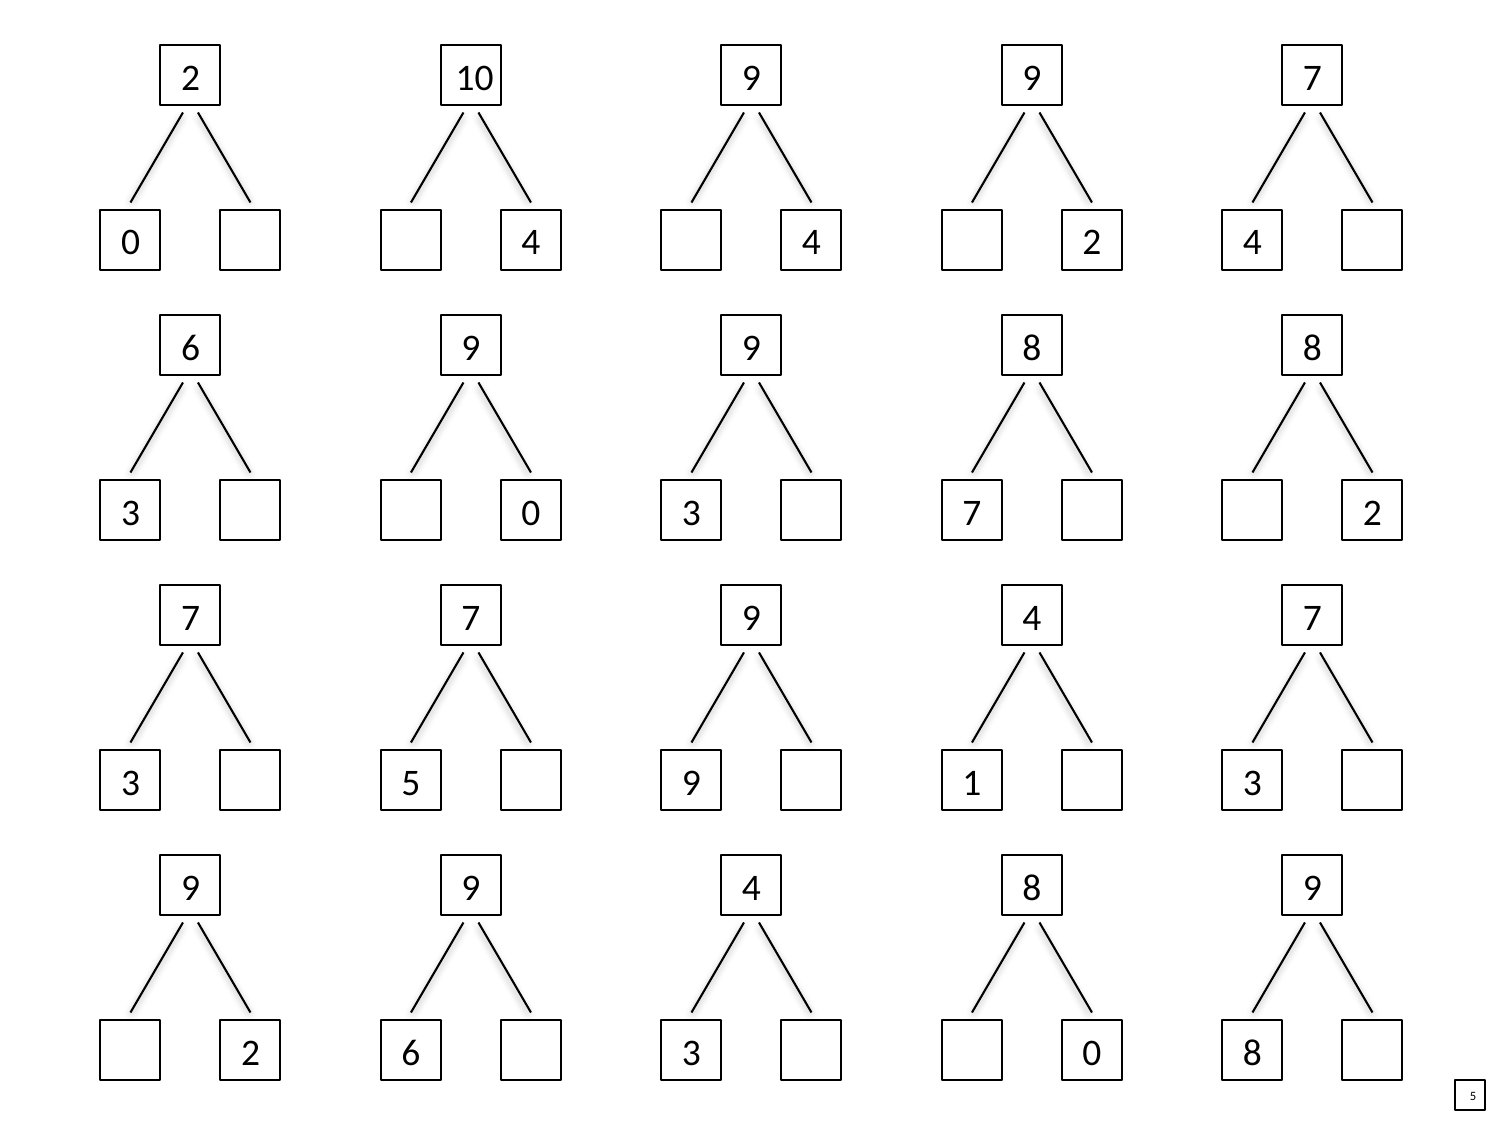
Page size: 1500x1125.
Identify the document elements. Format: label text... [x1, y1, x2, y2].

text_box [971, 382, 1025, 473]
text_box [971, 922, 1025, 1013]
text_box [478, 922, 532, 1013]
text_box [478, 382, 532, 473]
text_box [1342, 1019, 1403, 1080]
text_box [410, 382, 464, 473]
text_box 7 [1282, 44, 1343, 105]
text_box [758, 922, 812, 1013]
text_box 9 [440, 314, 501, 375]
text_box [130, 922, 184, 1013]
text_box 3 [100, 749, 161, 810]
text_box [661, 209, 722, 270]
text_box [1319, 922, 1373, 1013]
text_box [130, 382, 184, 473]
text_box 4 [721, 854, 782, 915]
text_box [1039, 922, 1093, 1013]
text_box 9 [721, 44, 782, 105]
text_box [410, 922, 464, 1013]
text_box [478, 112, 532, 203]
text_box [691, 112, 745, 203]
text_box [1342, 749, 1403, 810]
text_box 9 [661, 749, 722, 810]
text_box 10 [440, 44, 501, 105]
text_box 8 [1282, 314, 1343, 375]
text_box [781, 749, 842, 810]
text_box 5 [380, 749, 441, 810]
text_box [220, 479, 281, 540]
text_box 0 [500, 479, 561, 540]
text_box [197, 112, 251, 203]
text_box 2 [1342, 479, 1403, 540]
text_box 9 [721, 314, 782, 375]
text_box 4 [500, 209, 561, 270]
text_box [197, 922, 251, 1013]
text_box 0 [1061, 1019, 1122, 1080]
text_box [1222, 479, 1283, 540]
text_box 5 [1454, 1079, 1485, 1110]
text_box 1 [941, 749, 1002, 810]
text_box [1319, 652, 1373, 743]
text_box 3 [661, 1019, 722, 1080]
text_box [1252, 382, 1306, 473]
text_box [1319, 382, 1373, 473]
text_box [758, 112, 812, 203]
text_box 8 [1001, 854, 1062, 915]
text_box 9 [1001, 44, 1062, 105]
text_box [1342, 209, 1403, 270]
text_box [380, 209, 441, 270]
text_box 4 [781, 209, 842, 270]
text_box 7 [160, 584, 221, 645]
text_box [220, 749, 281, 810]
text_box 7 [1282, 584, 1343, 645]
text_box 7 [941, 479, 1002, 540]
text_box [1061, 749, 1122, 810]
text_box [220, 209, 281, 270]
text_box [197, 652, 251, 743]
text_box 2 [220, 1019, 281, 1080]
text_box 0 [100, 209, 161, 270]
text_box 2 [160, 44, 221, 105]
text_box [1252, 922, 1306, 1013]
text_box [758, 382, 812, 473]
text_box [130, 112, 184, 203]
text_box [500, 1019, 561, 1080]
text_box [1252, 112, 1306, 203]
text_box 6 [160, 314, 221, 375]
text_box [691, 922, 745, 1013]
text_box [781, 479, 842, 540]
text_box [1319, 112, 1373, 203]
text_box 6 [380, 1019, 441, 1080]
text_box [100, 1019, 161, 1080]
text_box 3 [661, 479, 722, 540]
text_box 9 [721, 584, 782, 645]
text_box [1061, 479, 1122, 540]
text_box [1039, 112, 1093, 203]
text_box 8 [1222, 1019, 1283, 1080]
text_box 8 [1001, 314, 1062, 375]
text_box [781, 1019, 842, 1080]
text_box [971, 112, 1025, 203]
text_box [478, 652, 532, 743]
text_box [758, 652, 812, 743]
text_box [500, 749, 561, 810]
text_box 9 [160, 854, 221, 915]
text_box 7 [440, 584, 501, 645]
text_box 4 [1001, 584, 1062, 645]
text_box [691, 652, 745, 743]
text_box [971, 652, 1025, 743]
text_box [410, 112, 464, 203]
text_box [410, 652, 464, 743]
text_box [130, 652, 184, 743]
text_box [941, 1019, 1002, 1080]
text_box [1039, 652, 1093, 743]
text_box 4 [1222, 209, 1283, 270]
text_box [941, 209, 1002, 270]
text_box 9 [440, 854, 501, 915]
text_box 2 [1061, 209, 1122, 270]
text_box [197, 382, 251, 473]
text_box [1252, 652, 1306, 743]
text_box 3 [1222, 749, 1283, 810]
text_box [1039, 382, 1093, 473]
text_box 3 [100, 479, 161, 540]
text_box [380, 479, 441, 540]
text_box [691, 382, 745, 473]
text_box 9 [1282, 854, 1343, 915]
